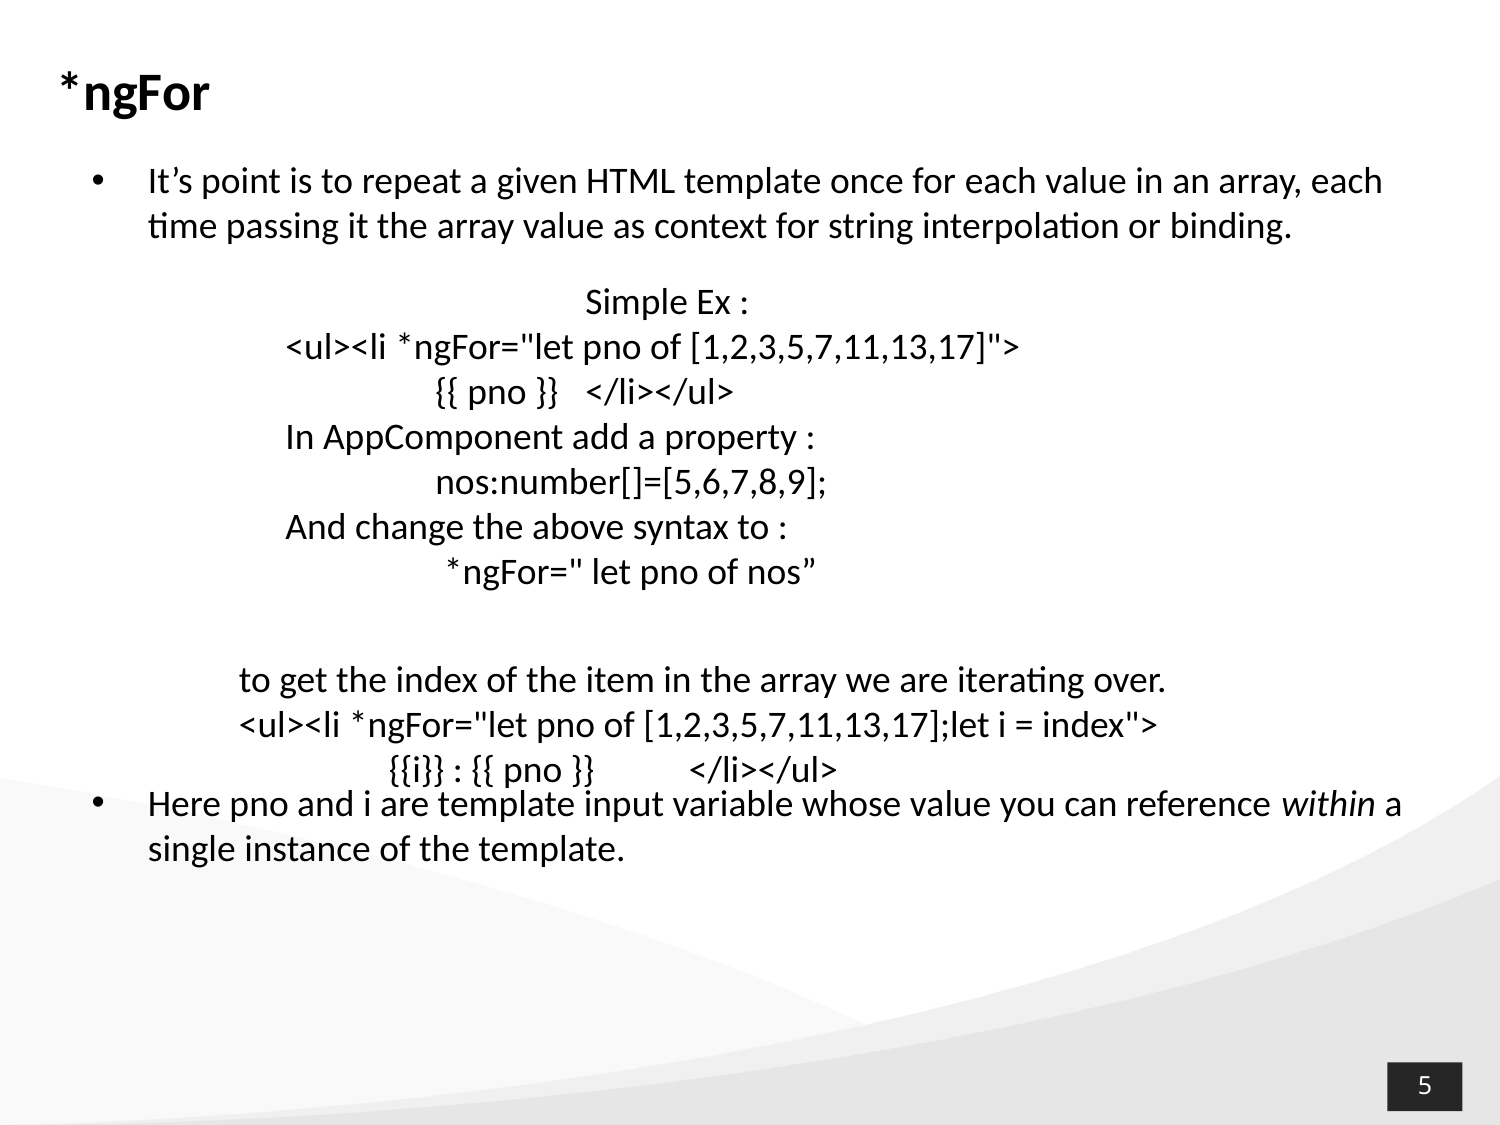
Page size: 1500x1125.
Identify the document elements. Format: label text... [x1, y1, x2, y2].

text_box to get the index of the item in the array we are iterating over. <ul><li *ngFor="let pno of [1,2,3,5,7,11,13,17];let i = index"> {{i}} : {{ pno }} </li></ul> [224, 647, 1183, 797]
title *ngFor [41, 30, 1233, 147]
text_box Simple Ex : <ul><li *ngFor="let pno of [1,2,3,5,7,11,13,17]"> {{ pno }} </li></ul> In AppComponent add a property : nos:number[]=[5,6,7,8,9]; And change the above syntax to : *ngFor=" let pno of nos” [270, 269, 1045, 600]
list It’s point is to repeat a given HTML template once for each value in an array, each time passing it the array value as context for string interpolation or binding. Here pno and i are template input variable whose value you can reference within a single instance of the template. [76, 148, 1436, 247]
picture [0, 0, 1500, 1125]
